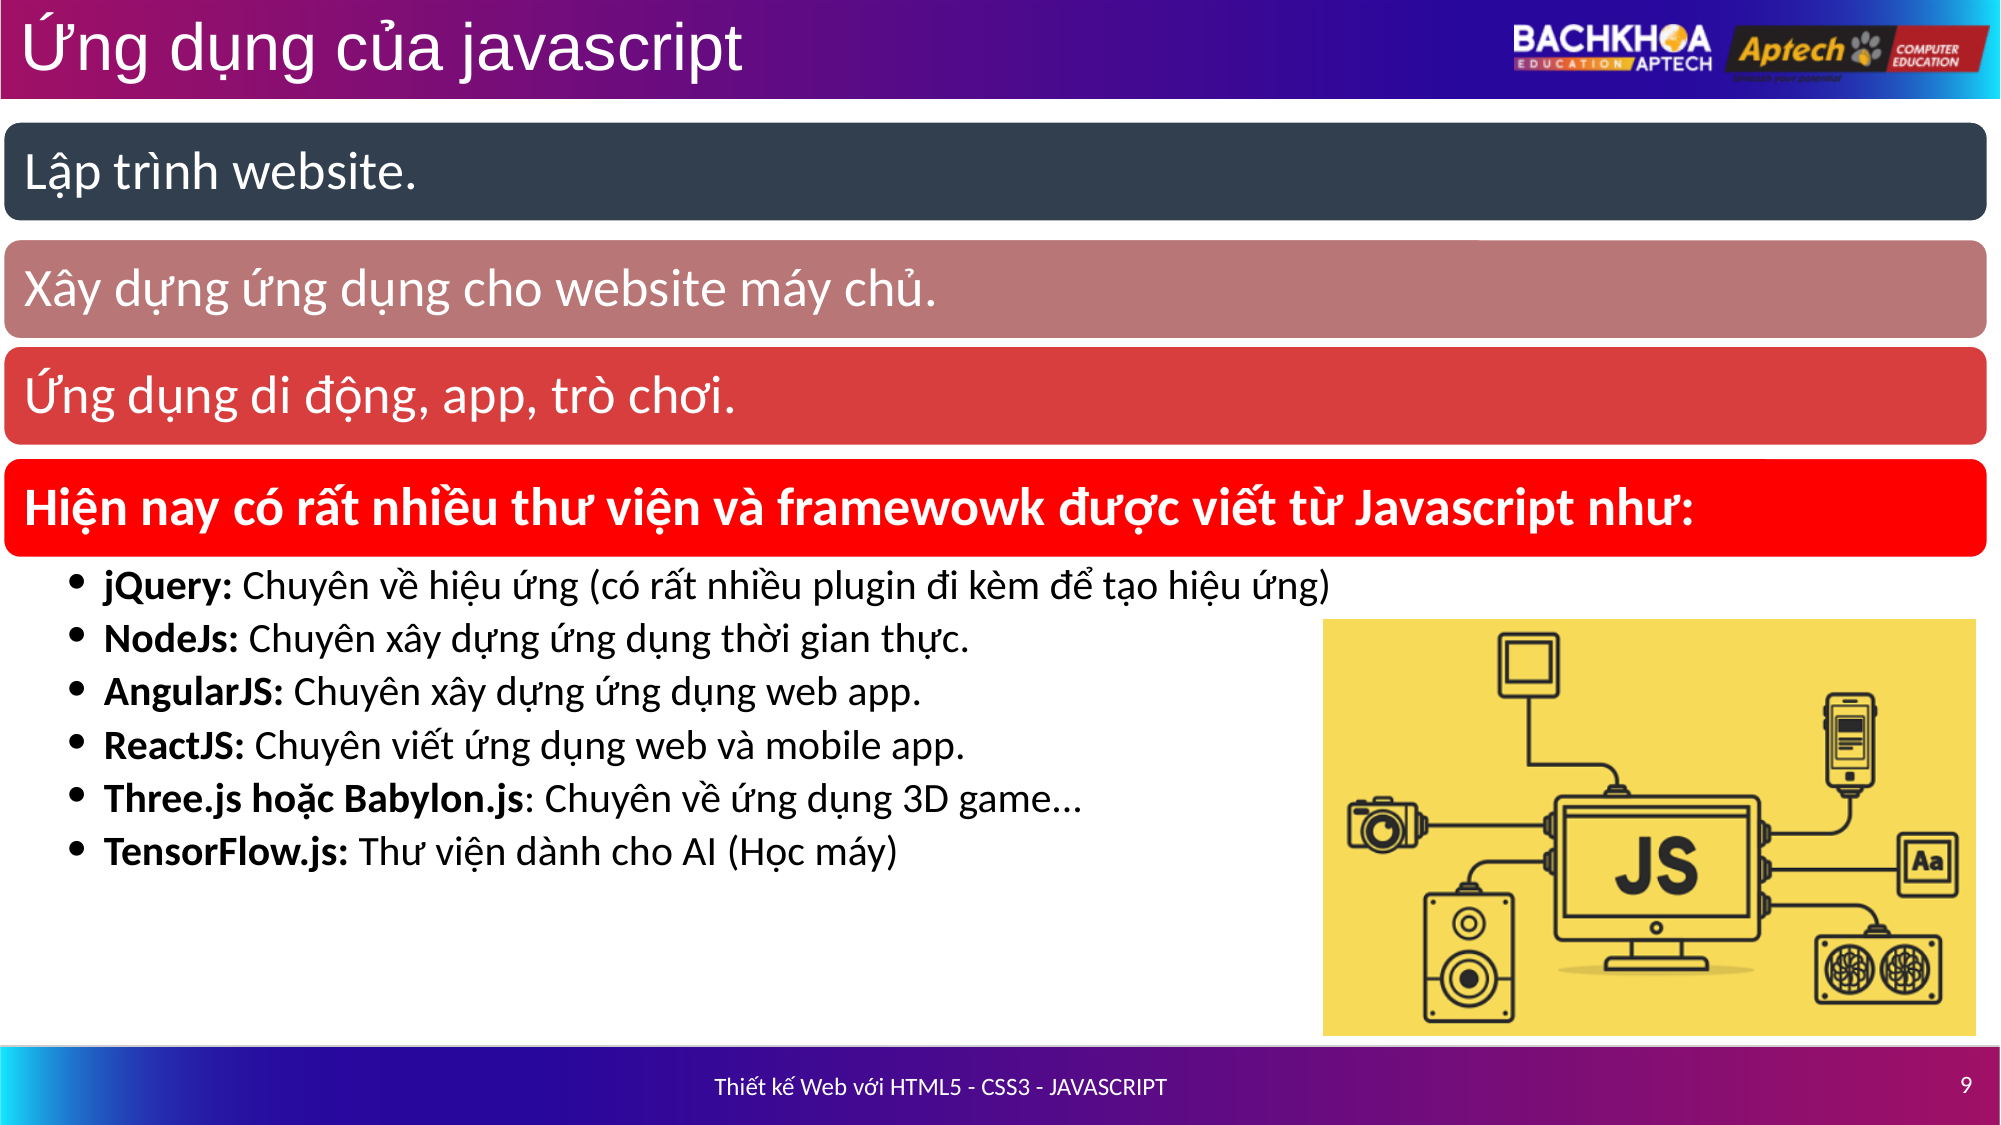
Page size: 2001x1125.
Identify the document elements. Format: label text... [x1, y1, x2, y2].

picture [1323, 618, 1976, 1036]
picture [0, 1045, 2000, 1125]
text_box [3, 121, 1988, 876]
picture [0, 0, 2001, 99]
title Ứng dụng của javascript [4, 5, 1990, 93]
slide_number ‹#› [1877, 1053, 1988, 1114]
footer Thiết kế Web với HTML5 - CSS3 - JAVASCRIPT [17, 1055, 1865, 1116]
